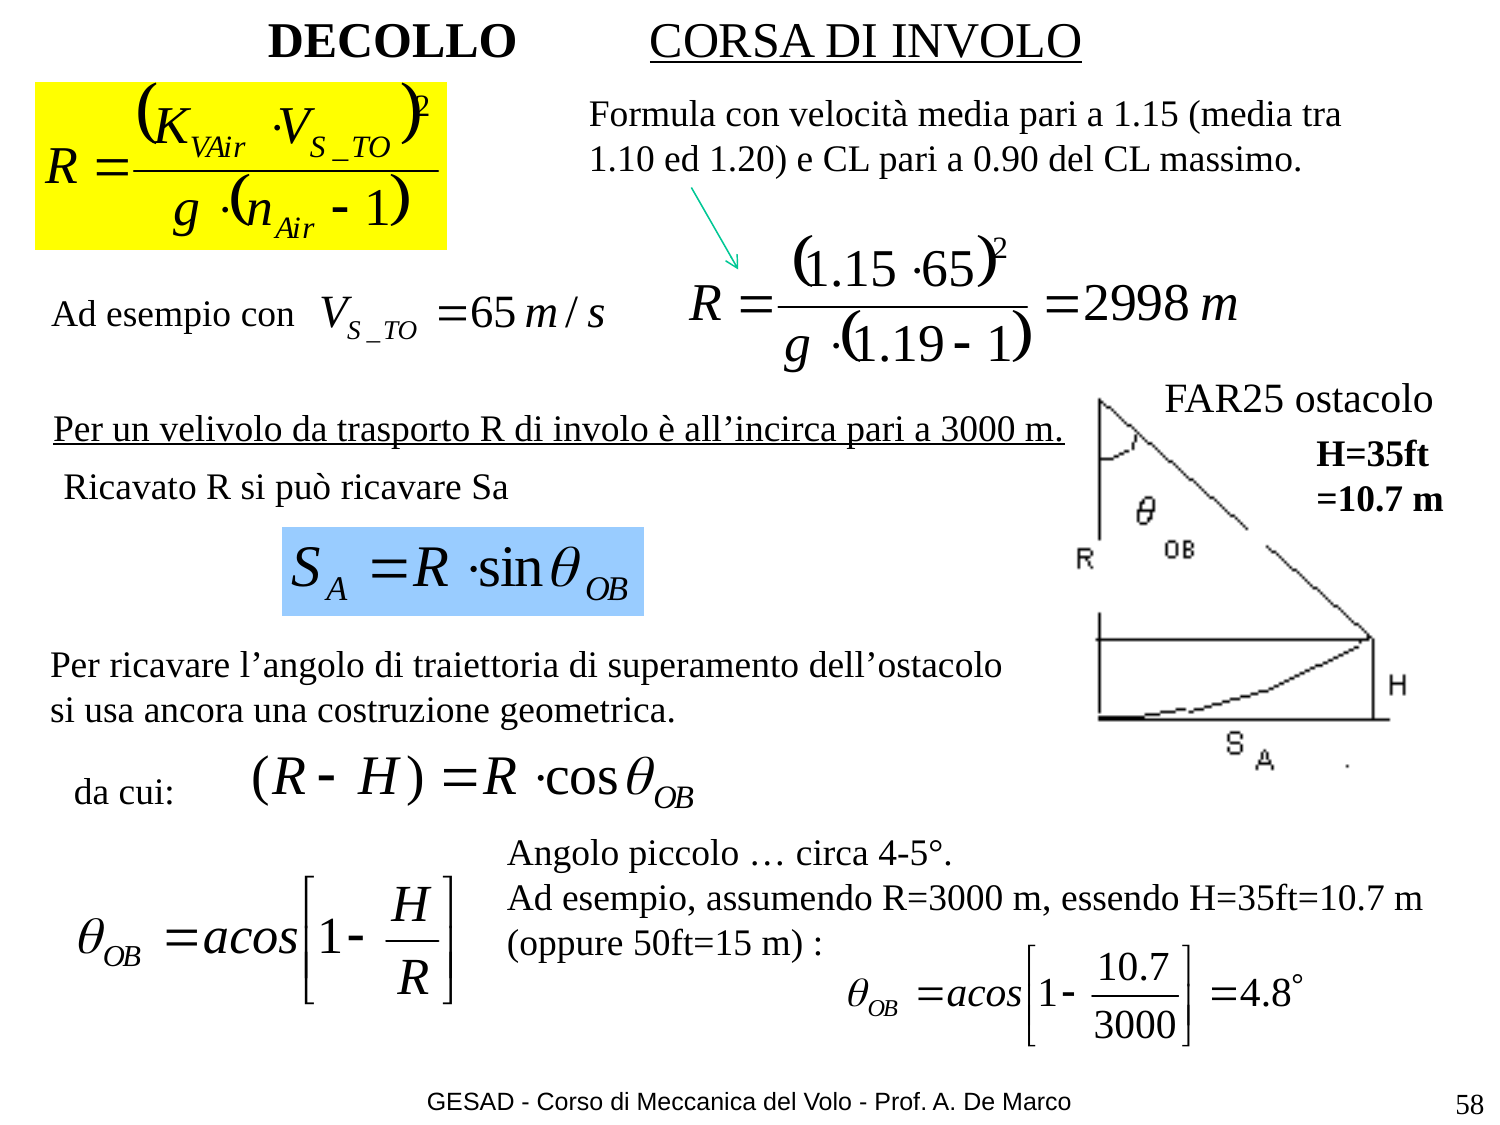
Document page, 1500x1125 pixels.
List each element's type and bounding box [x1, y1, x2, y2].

slide_number [1312, 1077, 1500, 1125]
text_box [70, 866, 473, 1015]
footer [300, 1077, 1200, 1125]
text_box [59, 759, 191, 820]
text_box [574, 81, 1383, 187]
title [0, 1, 635, 75]
text_box [0, 204, 1500, 1055]
text_box [36, 281, 617, 355]
text_box [0, 0, 1500, 75]
text_box [34, 81, 448, 251]
